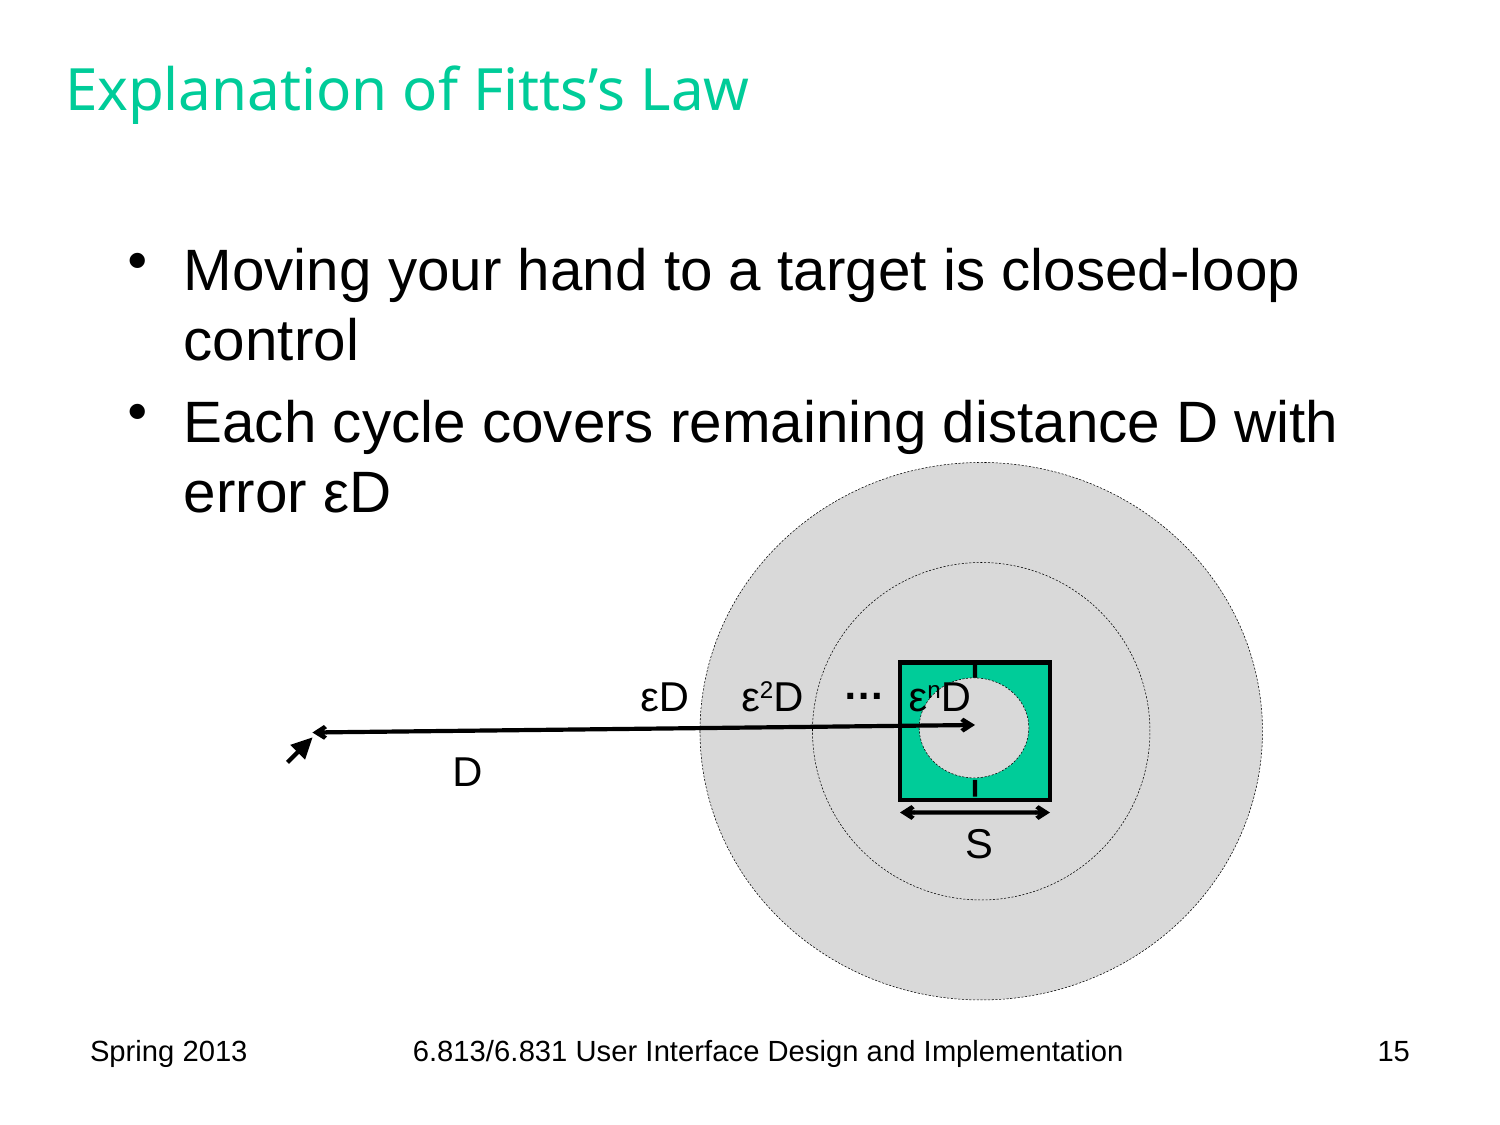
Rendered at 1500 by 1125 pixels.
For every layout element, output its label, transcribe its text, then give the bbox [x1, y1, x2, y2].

slide_number Spring 2013 [74, 1024, 301, 1103]
text_box S [950, 813, 1008, 875]
text_box [287, 737, 313, 763]
slide_number 15 [1237, 1024, 1426, 1103]
text_box [900, 805, 1051, 820]
text_box [899, 662, 1050, 800]
text_box εD [625, 662, 704, 728]
text_box ε2D [726, 662, 819, 728]
list Moving your hand to a target is closed-loop control Each cycle covers remaining distance D with error εD [112, 224, 1388, 1001]
footer 6.813/6.831 User Interface Design and Implementation [312, 1024, 1226, 1103]
text_box [699, 462, 1263, 1000]
text_box [312, 725, 726, 740]
text_box εnD [893, 662, 986, 728]
text_box [919, 679, 1029, 778]
text_box D [437, 737, 498, 803]
text_box … [828, 650, 900, 715]
text_box [812, 562, 1150, 901]
title Explanation of Fitts’s Law [49, 24, 1438, 151]
